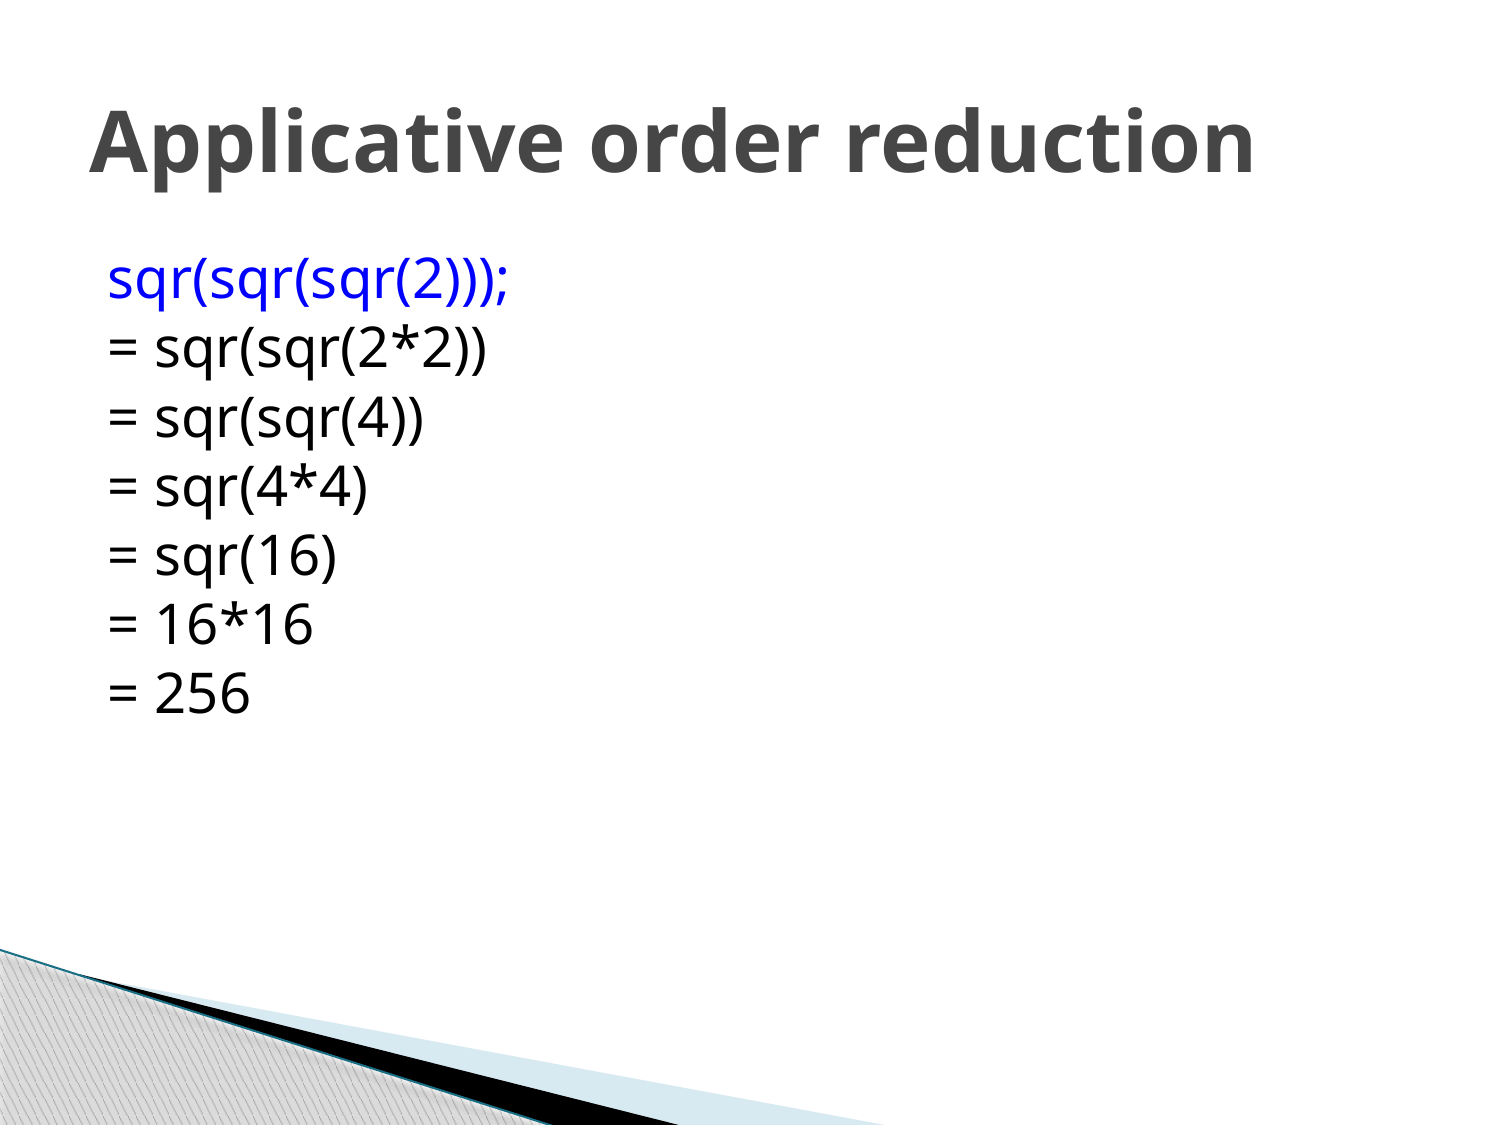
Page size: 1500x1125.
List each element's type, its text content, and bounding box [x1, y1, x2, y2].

title Applicative order reduction [75, 45, 1425, 233]
list sqr(sqr(sqr(2))); = sqr(sqr(2*2)) = sqr(sqr(4)) = sqr(4*4) = sqr(16) = 16*16 = 256 [75, 243, 1425, 986]
